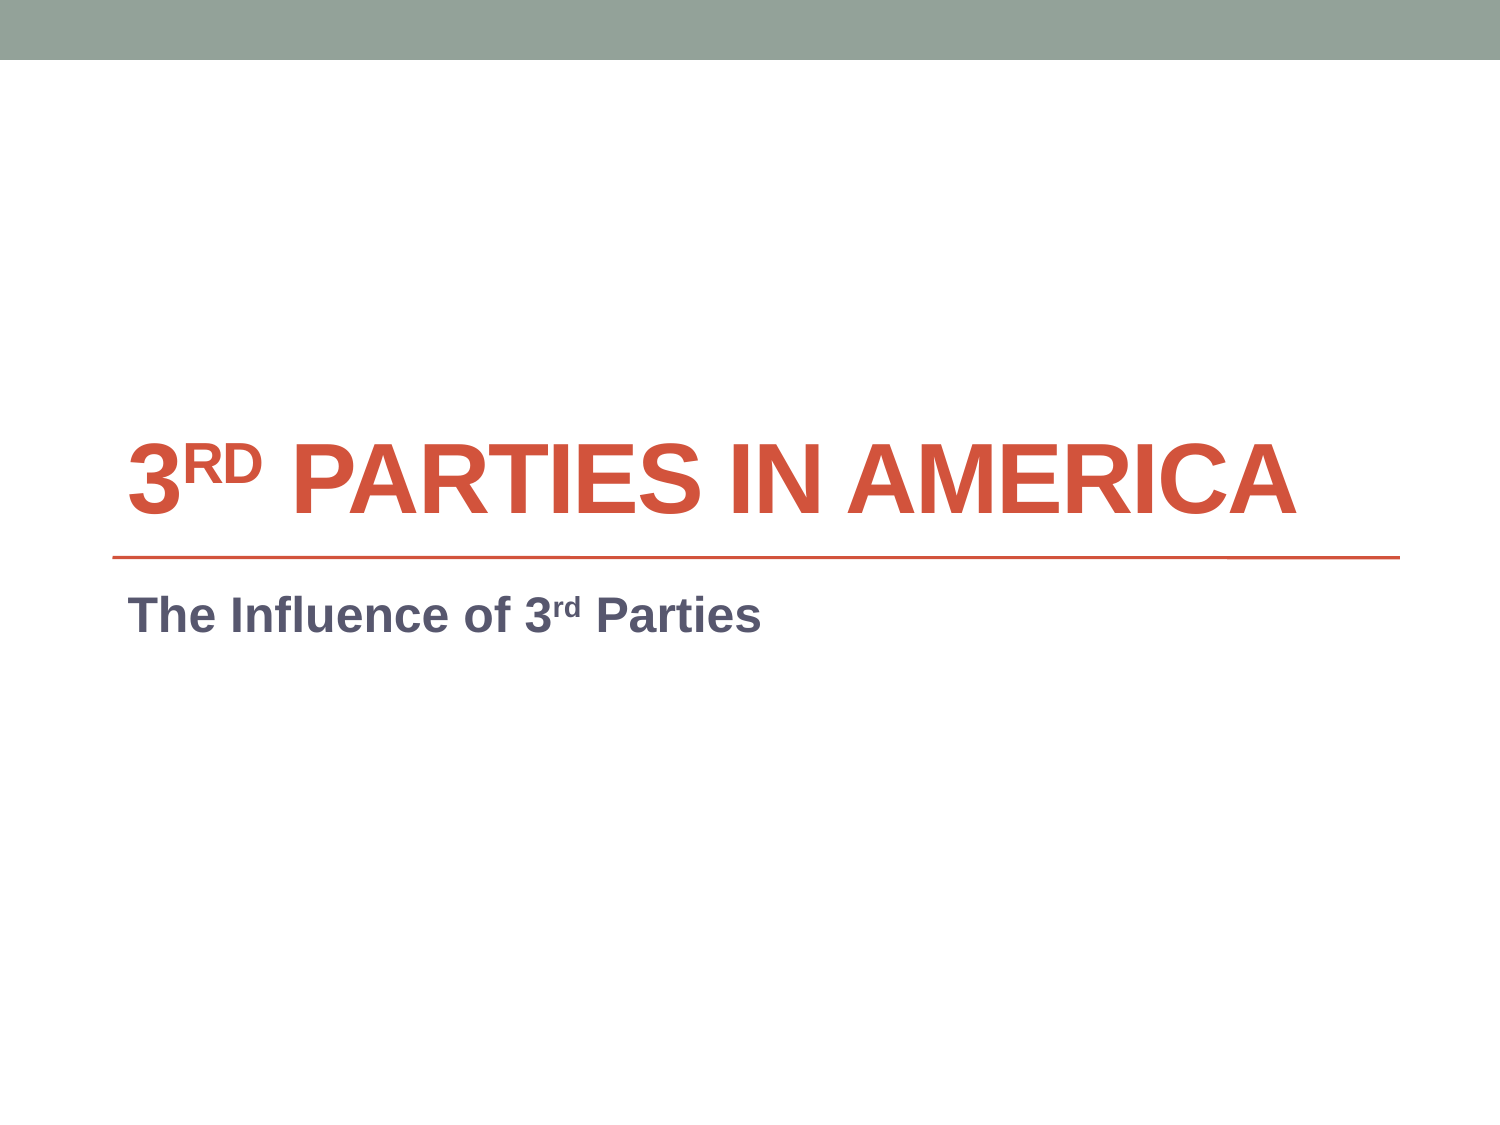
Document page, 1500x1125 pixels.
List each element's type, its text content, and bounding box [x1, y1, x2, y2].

subtitle The Influence of 3rd Parties [112, 575, 1163, 863]
title 3rd Parties in America [112, 224, 1400, 542]
